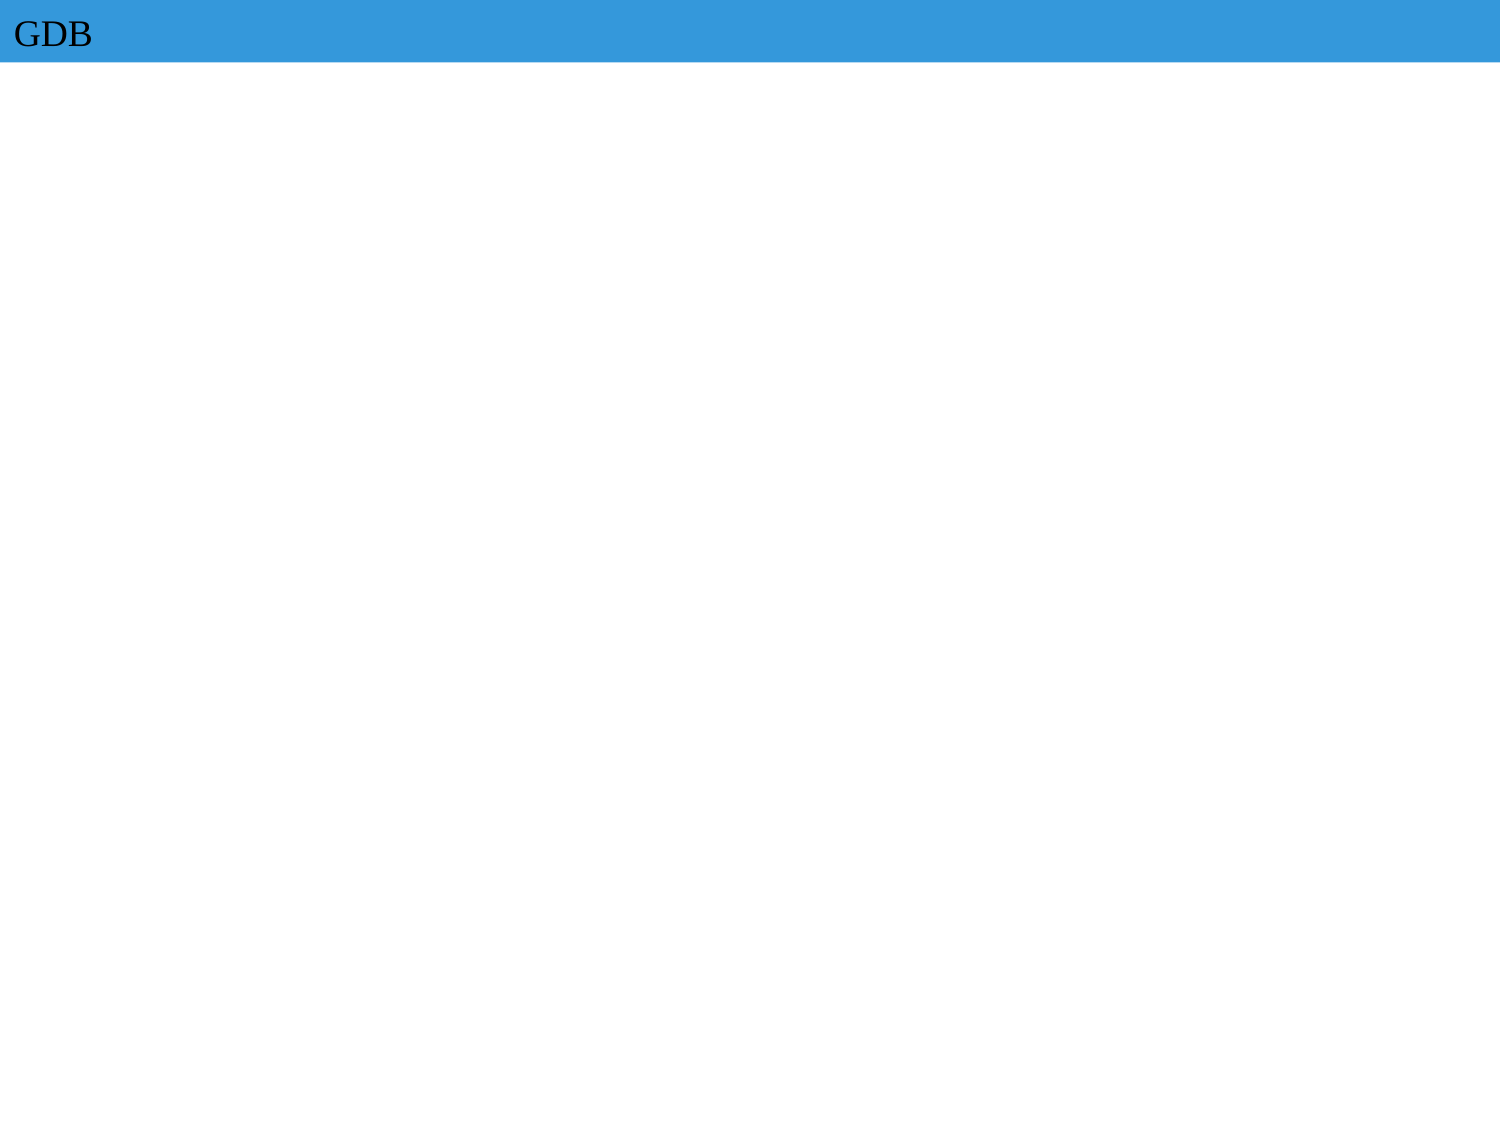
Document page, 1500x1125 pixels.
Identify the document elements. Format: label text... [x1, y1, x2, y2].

title GDB [0, 12, 1294, 57]
